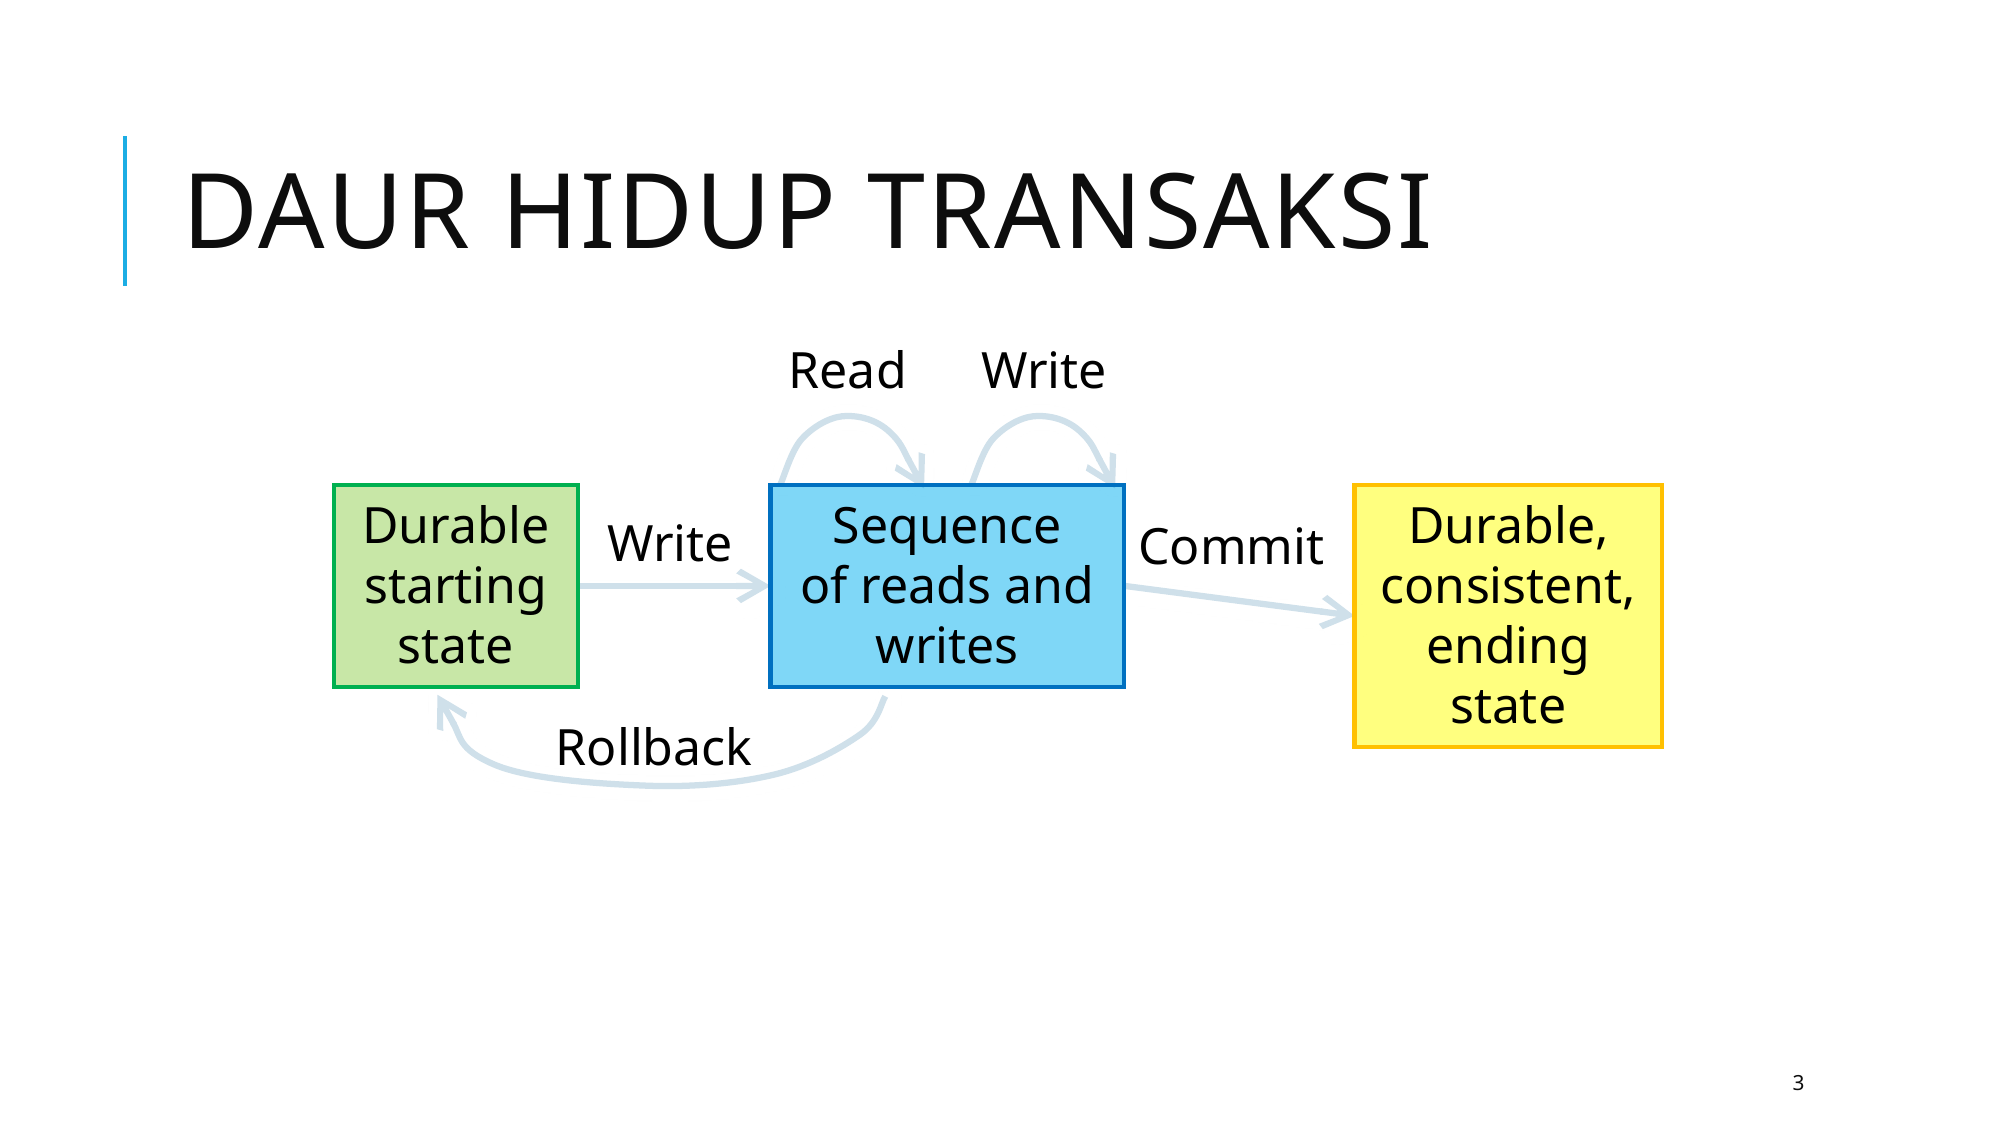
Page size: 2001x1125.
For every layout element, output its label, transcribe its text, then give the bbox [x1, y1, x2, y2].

title DAUR HIDUP TRANSAKSI [168, 96, 1763, 342]
slide_number 3 [1777, 1061, 1938, 1107]
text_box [333, 330, 1663, 788]
